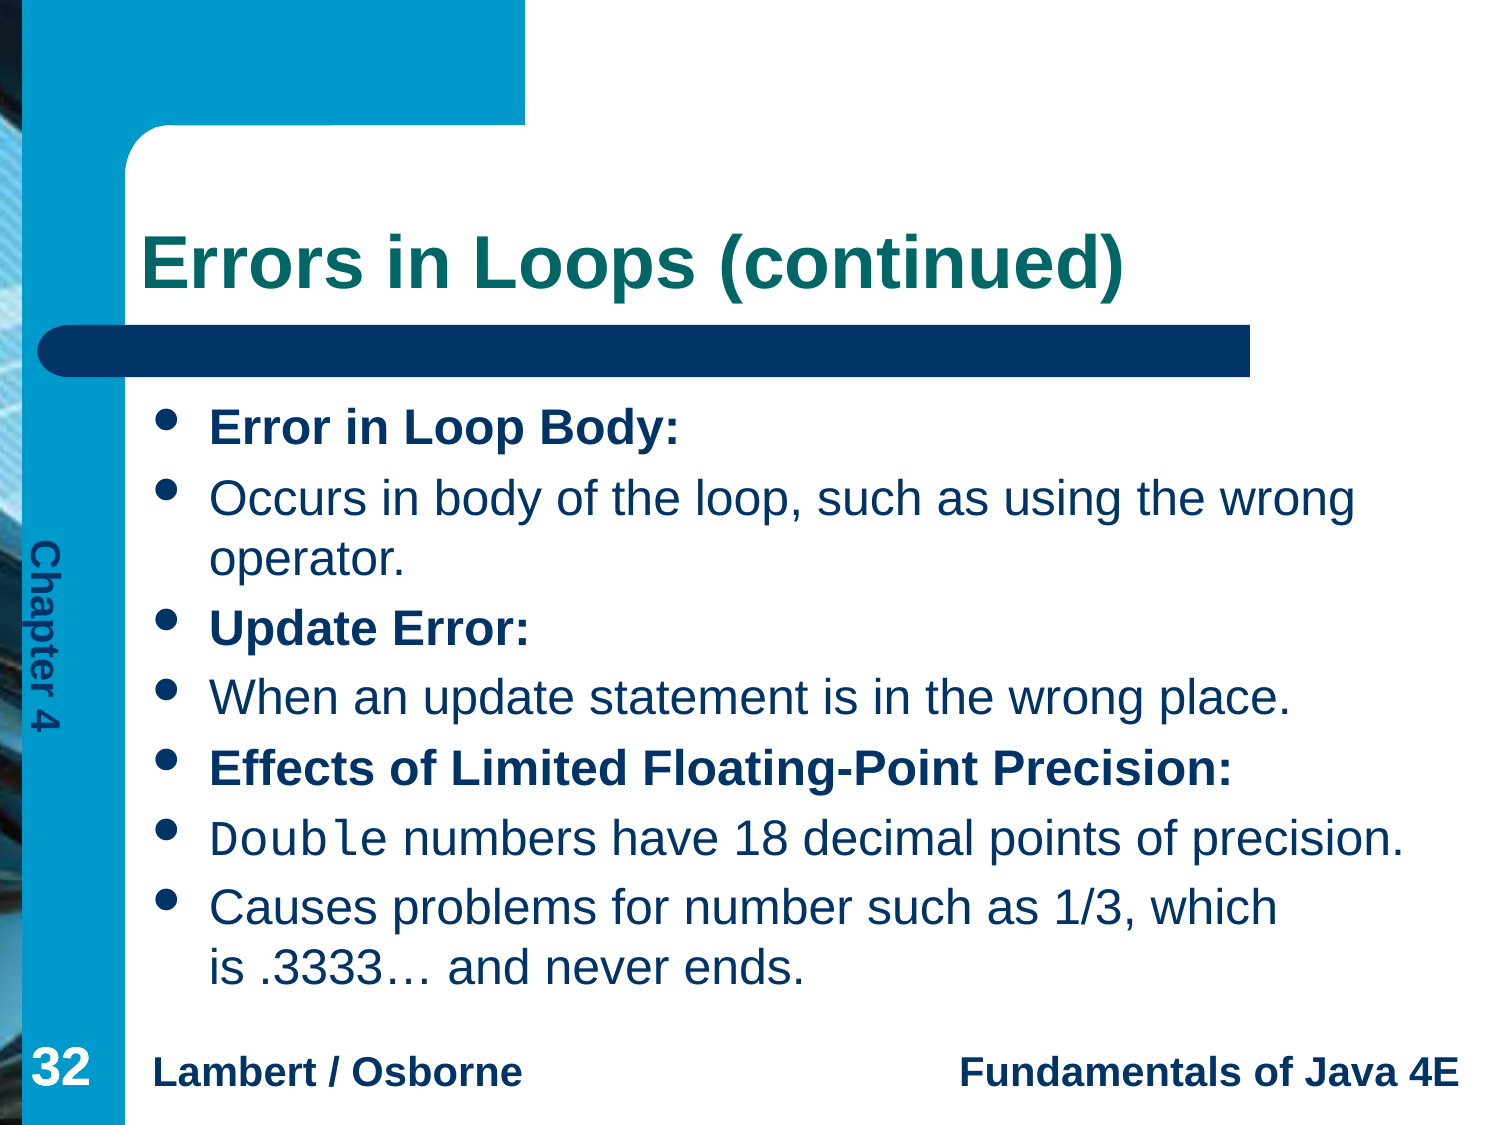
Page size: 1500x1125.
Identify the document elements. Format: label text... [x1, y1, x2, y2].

text_box [137, 387, 1438, 1038]
picture [0, 0, 22, 1125]
title Errors in Loops (continued) [124, 124, 1463, 313]
text_box 32 [13, 1023, 111, 1105]
